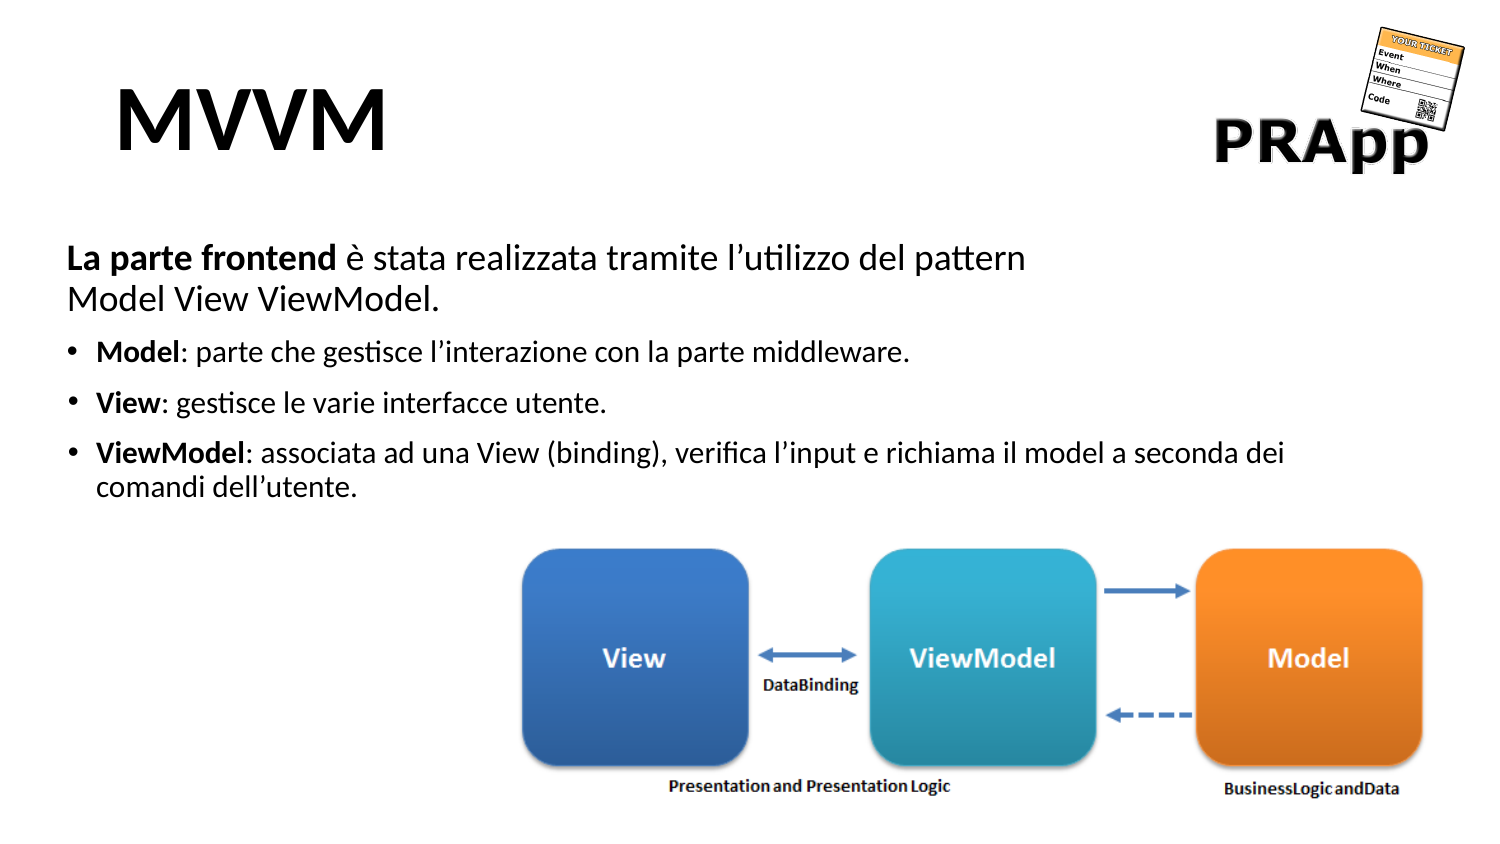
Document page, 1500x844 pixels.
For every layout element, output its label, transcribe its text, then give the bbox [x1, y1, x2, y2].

picture [1213, 23, 1467, 176]
picture [484, 527, 1467, 824]
list La parte frontend è stata realizzata tramite l’utilizzo del pattern Model View ViewModel. Model: parte che gestisce l’interazione con la parte middleware. View: gestisce le varie interfacce utente. ViewModel: associata ad una View (binding), verifica l’input e richiama il model a seconda dei comandi dell’utente. [55, 232, 1414, 768]
title MVVM [103, 90, 1397, 232]
